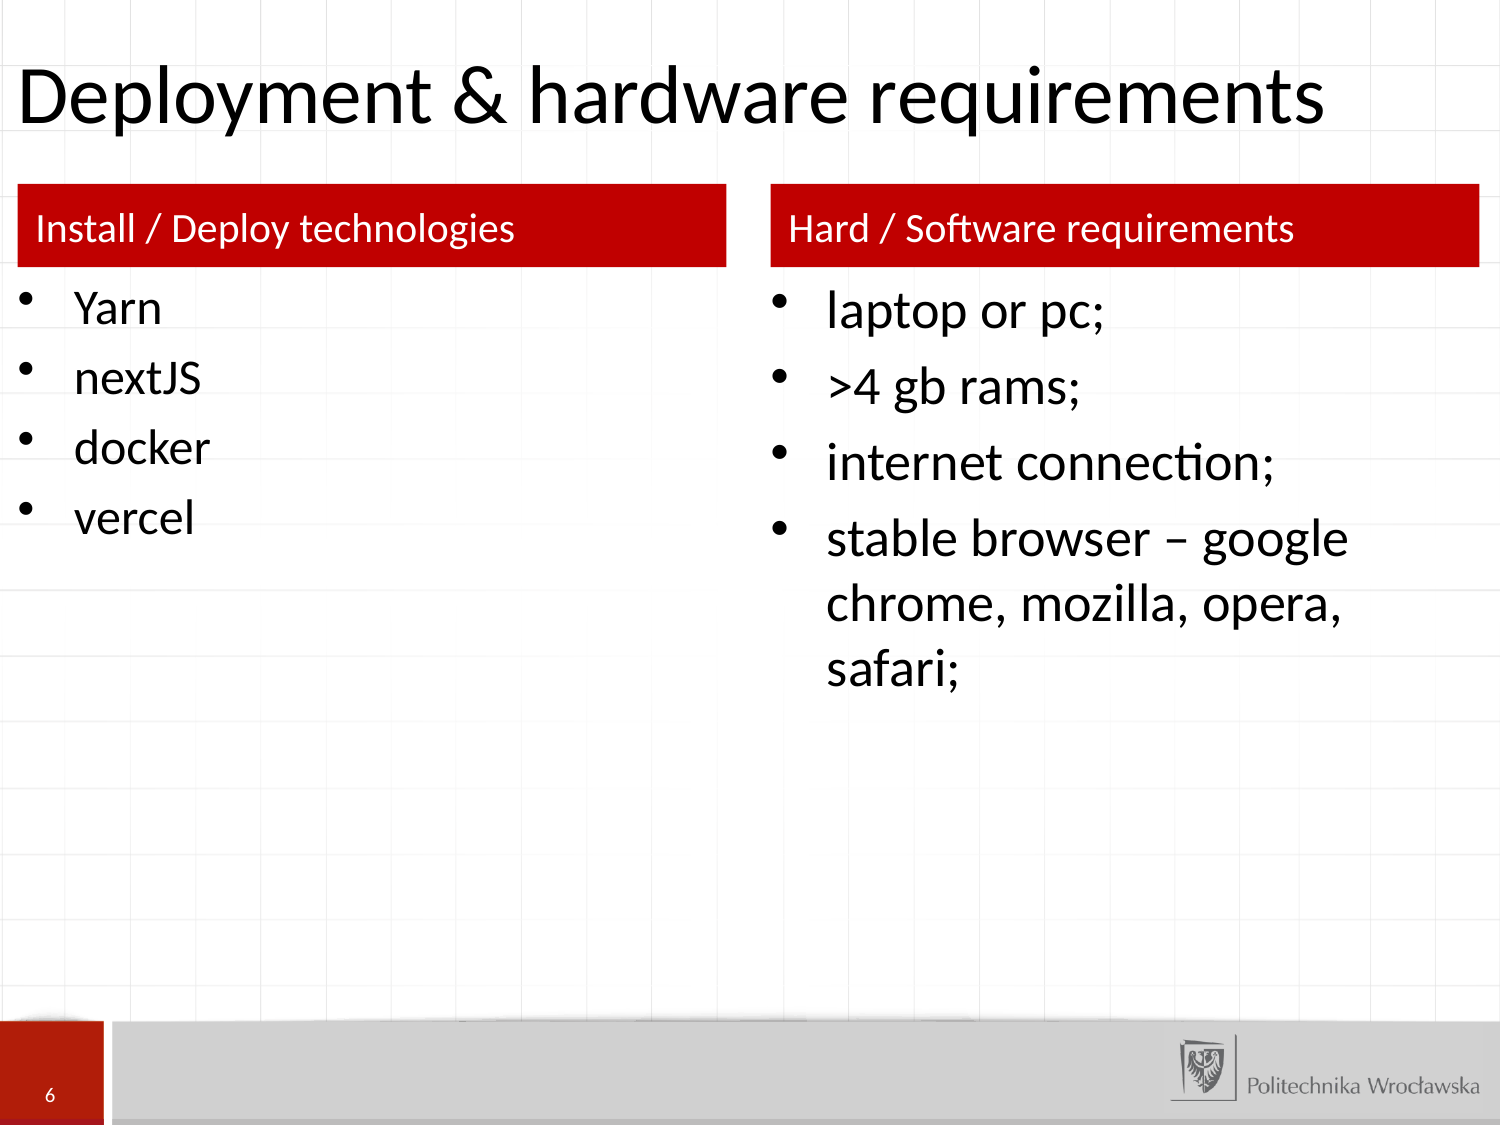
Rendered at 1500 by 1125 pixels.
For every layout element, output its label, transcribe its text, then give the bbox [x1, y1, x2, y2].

list laptop or pc; >4 gb rams; internet connection; stable browser – google chrome, mozilla, opera, safari; [770, 268, 1480, 1000]
list Hard / Software requirements [770, 183, 1480, 268]
list Yarn nextJS docker vercel [17, 268, 727, 1000]
list Install / Deploy technologies [17, 183, 727, 268]
list Deployment & hardware requirements [17, 19, 1480, 161]
picture [0, 0, 1500, 1125]
